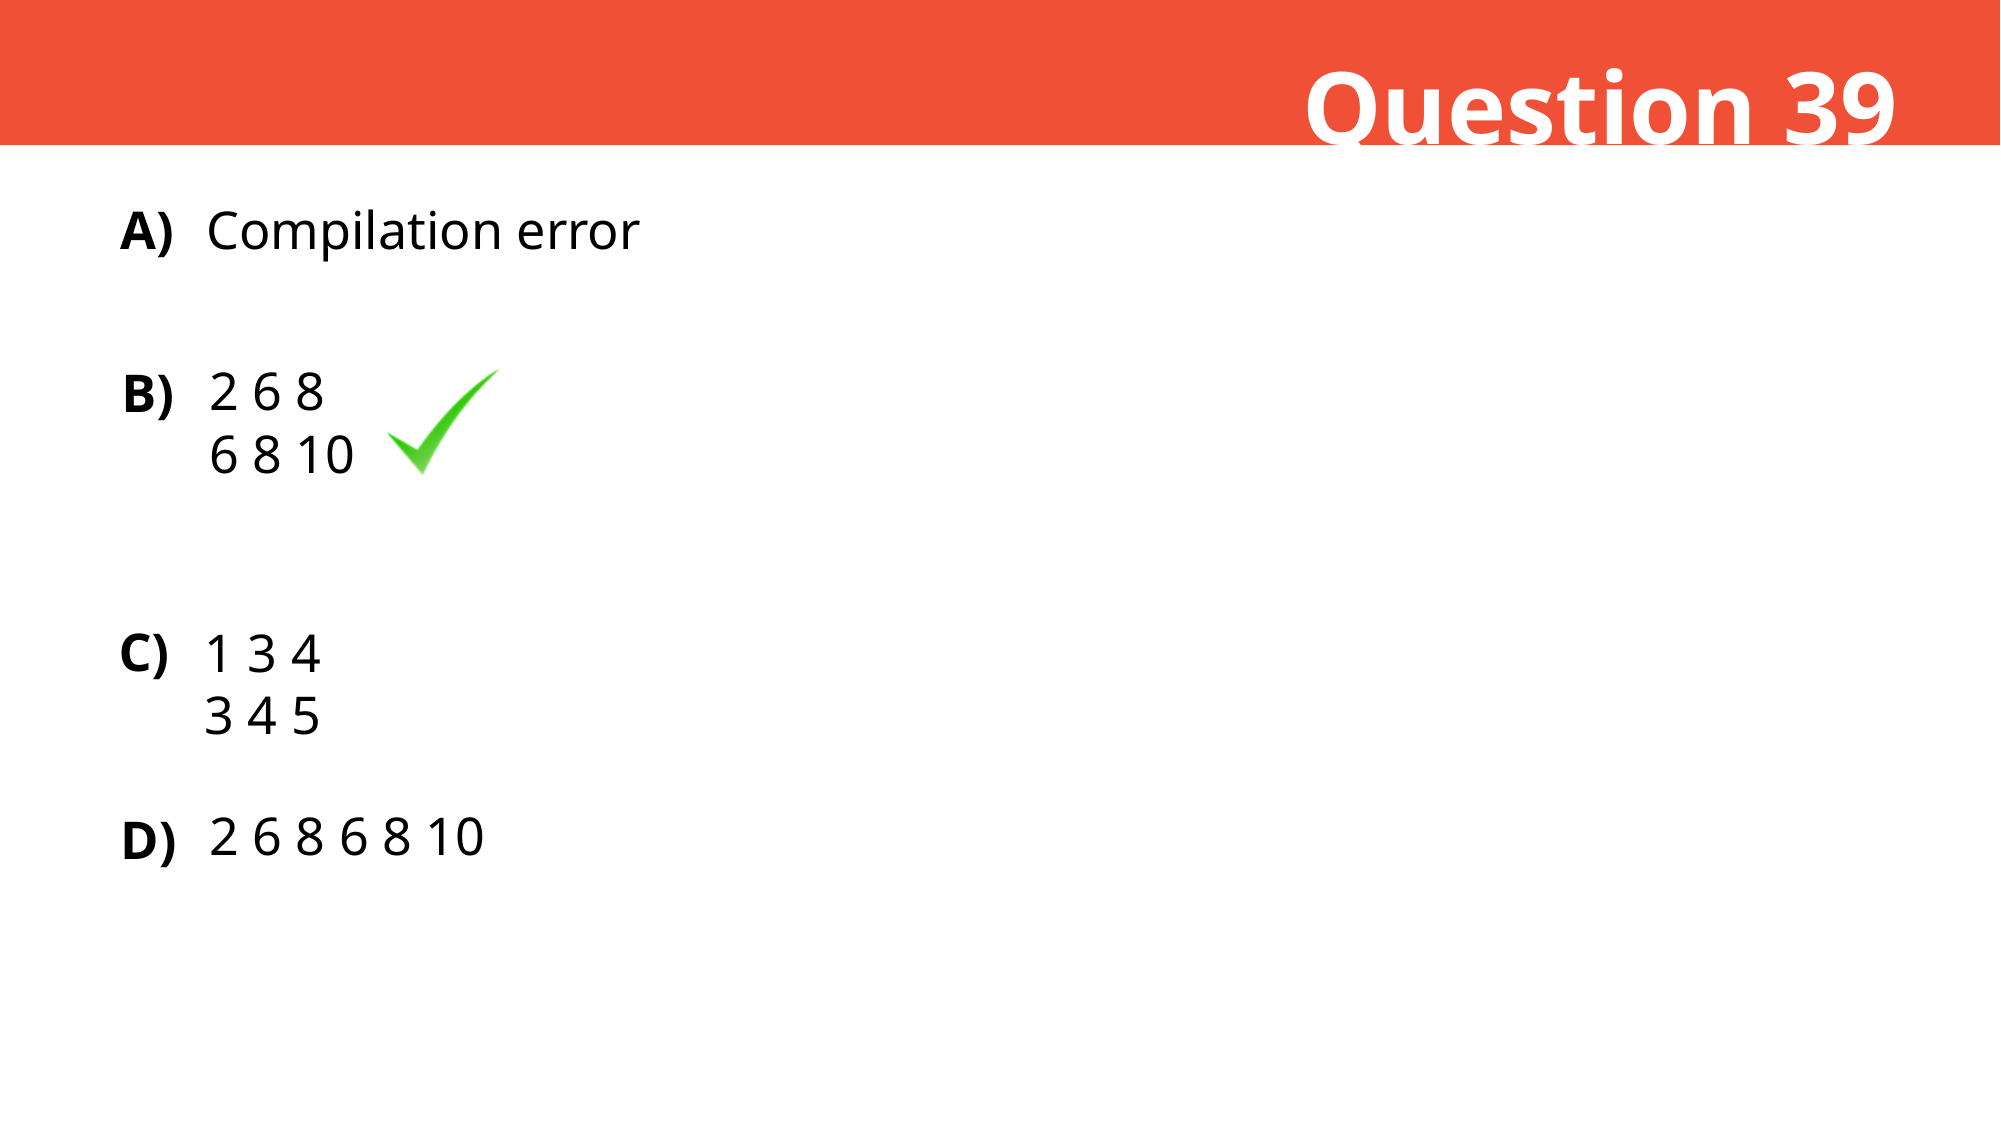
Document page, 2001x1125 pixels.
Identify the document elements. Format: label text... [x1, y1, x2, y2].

text_box [0, 0, 2000, 147]
text_box D) [105, 799, 195, 878]
text_box 2 6 8 6 8 10 [194, 351, 1916, 491]
picture [387, 369, 501, 475]
text_box C) [103, 612, 192, 690]
text_box A) [105, 190, 193, 268]
text_box Compilation error [193, 190, 1914, 268]
text_box 1 3 4 3 4 5 [189, 612, 1912, 753]
text_box B) [106, 352, 195, 431]
text_box Question 39 [638, 37, 1914, 173]
text_box 2 6 8 6 8 10 [194, 795, 1916, 873]
